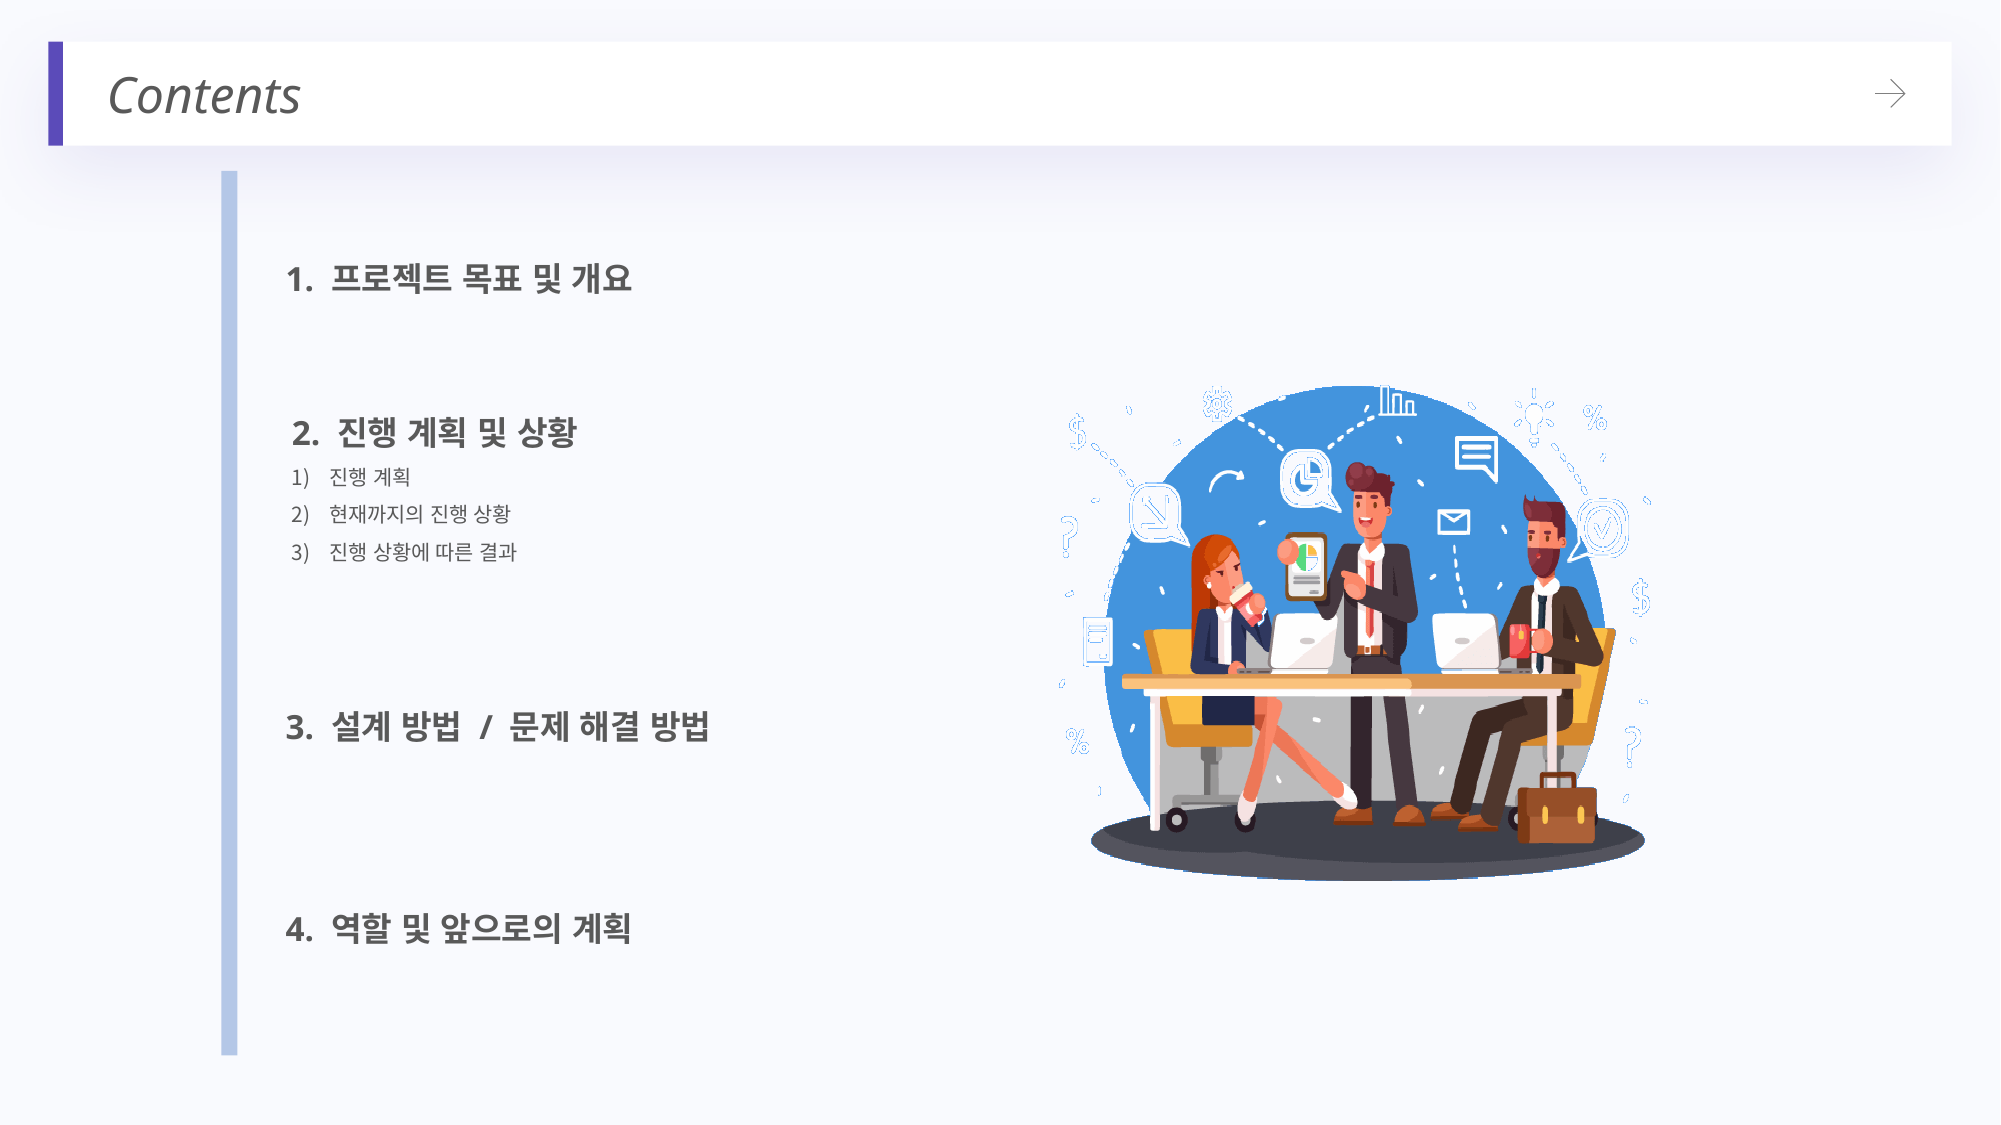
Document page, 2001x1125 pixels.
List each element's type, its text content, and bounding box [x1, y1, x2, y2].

text_box 4. 역할 및 앞으로의 계획 [270, 880, 811, 956]
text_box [1875, 79, 1905, 108]
text_box 1. 프로젝트 목표 및 개요 [270, 231, 811, 306]
text_box 2. 진행 계획 및 상황 진행 계획 현재까지의 진행 상황 진행 상황에 따른 결과 [277, 384, 817, 572]
text_box [220, 170, 238, 1057]
text_box [47, 41, 64, 147]
picture [833, 354, 1876, 900]
text_box 3. 설계 방법 / 문제 해결 방법 [270, 678, 811, 754]
text_box Contents [64, 41, 1953, 147]
